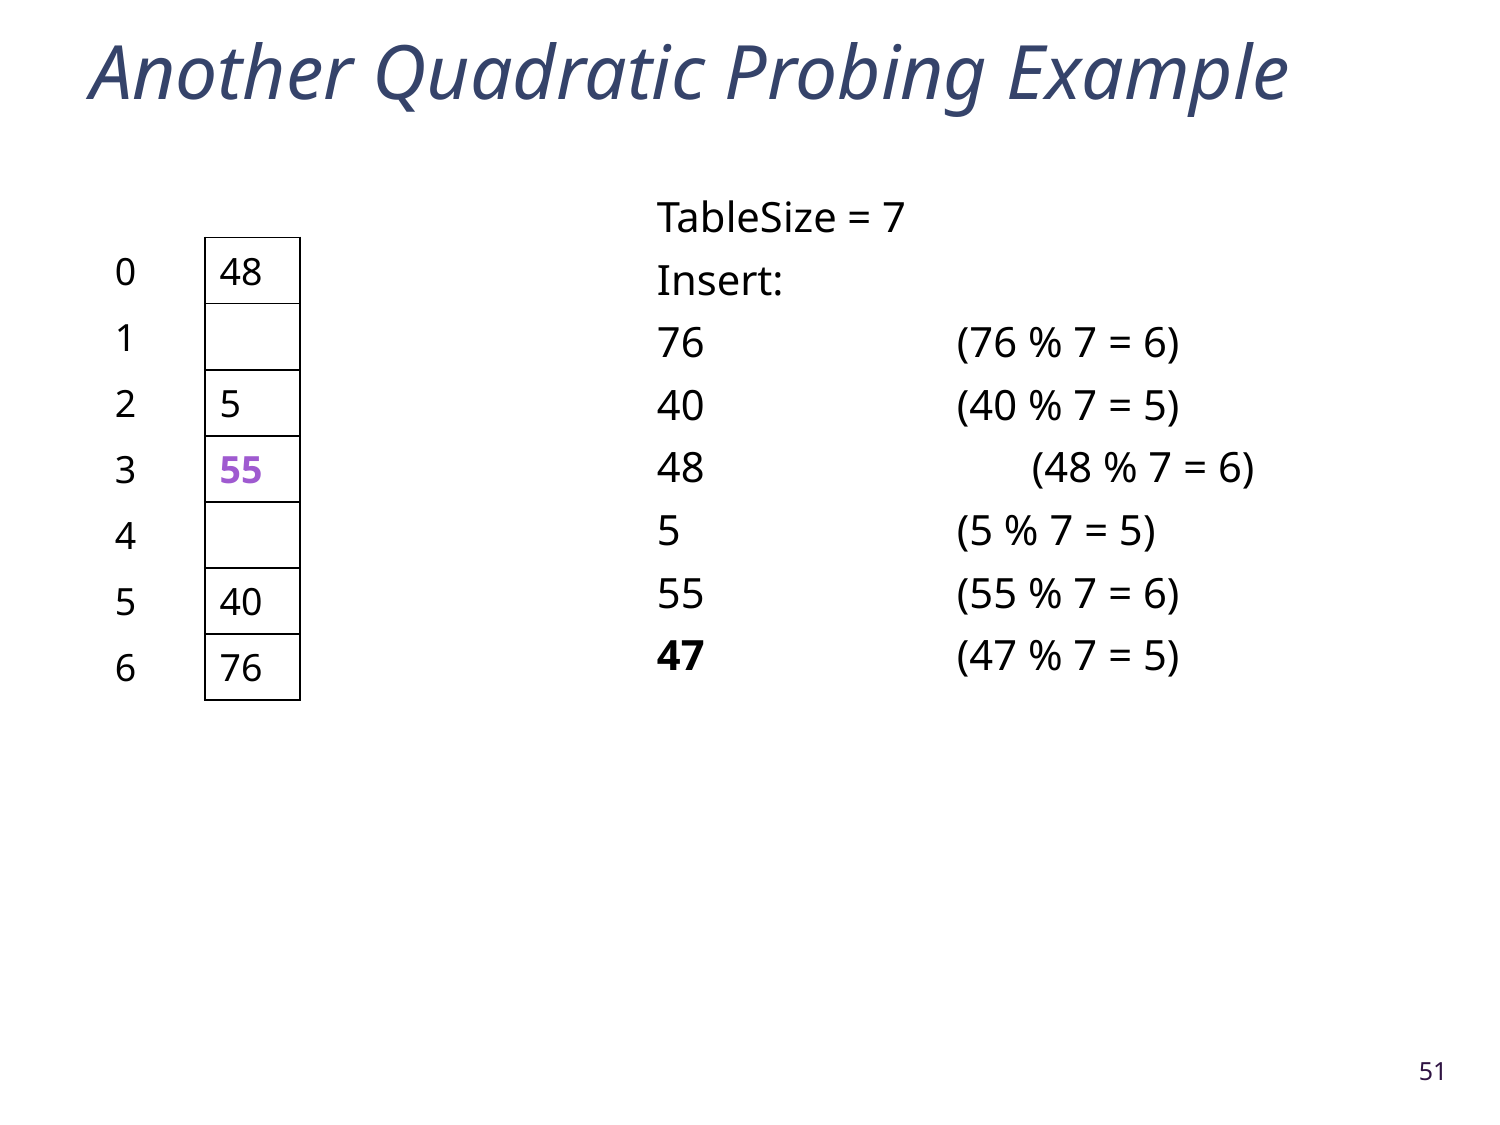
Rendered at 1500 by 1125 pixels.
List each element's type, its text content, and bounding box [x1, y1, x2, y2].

table_cell 4 [100, 502, 204, 568]
table_cell 1 [100, 304, 204, 370]
table_cell [206, 503, 299, 567]
text_box TableSize = 7 Insert: 76 (76 % 7 = 6) 40 (40 % 7 = 5) 48 (48 % 7 = 6) 5 (5 % 7 = 5) 55 (55 % 7 = 6) 47 (47 % 7 = 5) [642, 183, 1365, 874]
table_cell 55 [206, 437, 299, 501]
table_cell 3 [100, 436, 204, 502]
table_cell 6 [100, 634, 204, 700]
table_cell 76 [206, 635, 299, 699]
table_cell [206, 304, 299, 369]
table_cell 5 [100, 568, 204, 634]
title Another Quadratic Probing Example [75, 24, 1463, 105]
table_header 0 [100, 238, 204, 304]
table_cell 5 [206, 371, 299, 435]
table_header 48 [206, 238, 299, 303]
slide_number 51 [1333, 1042, 1463, 1103]
table_cell 2 [100, 370, 204, 436]
table_cell 40 [206, 569, 299, 633]
